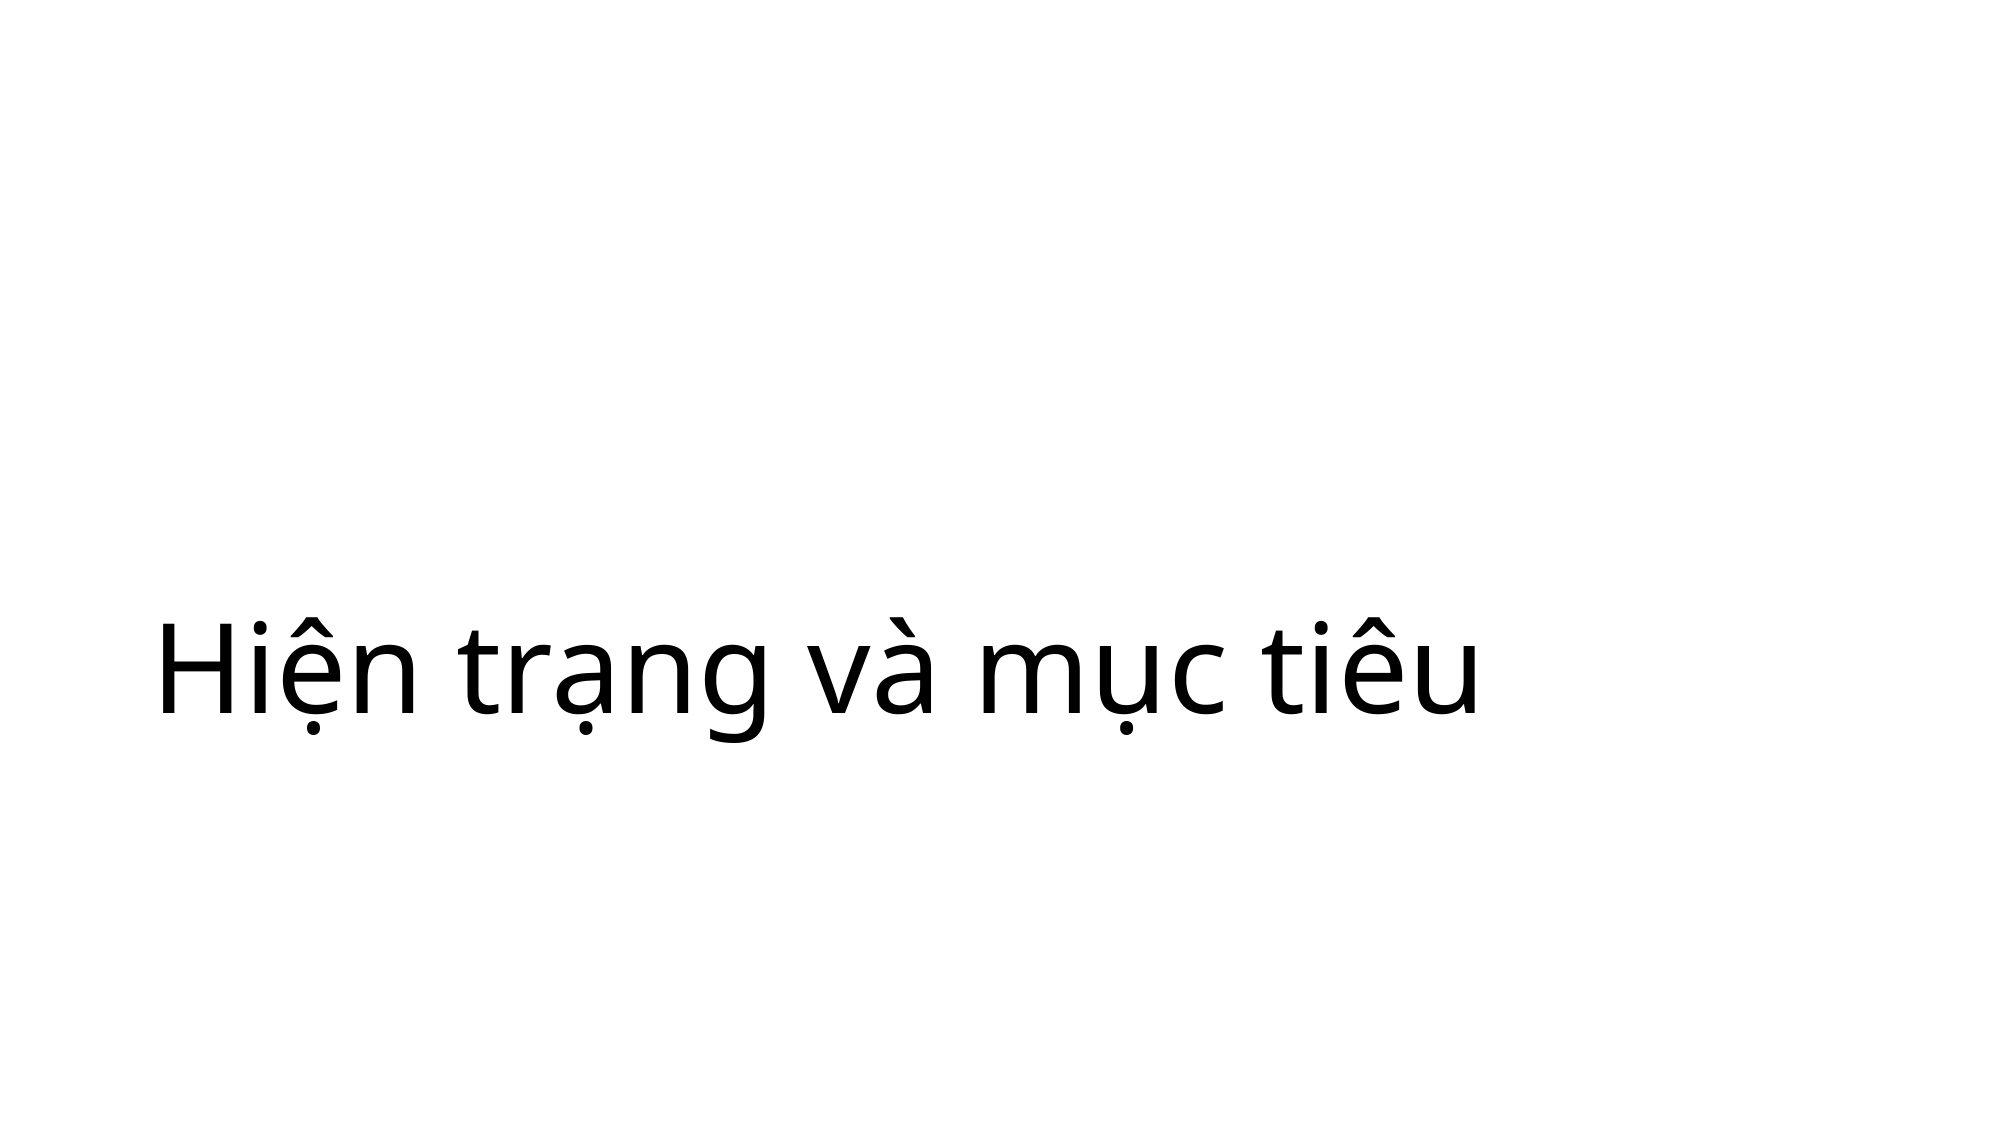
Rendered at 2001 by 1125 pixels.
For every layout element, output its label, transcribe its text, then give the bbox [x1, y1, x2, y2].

title Hiện trạng và mục tiêu [136, 280, 1862, 749]
